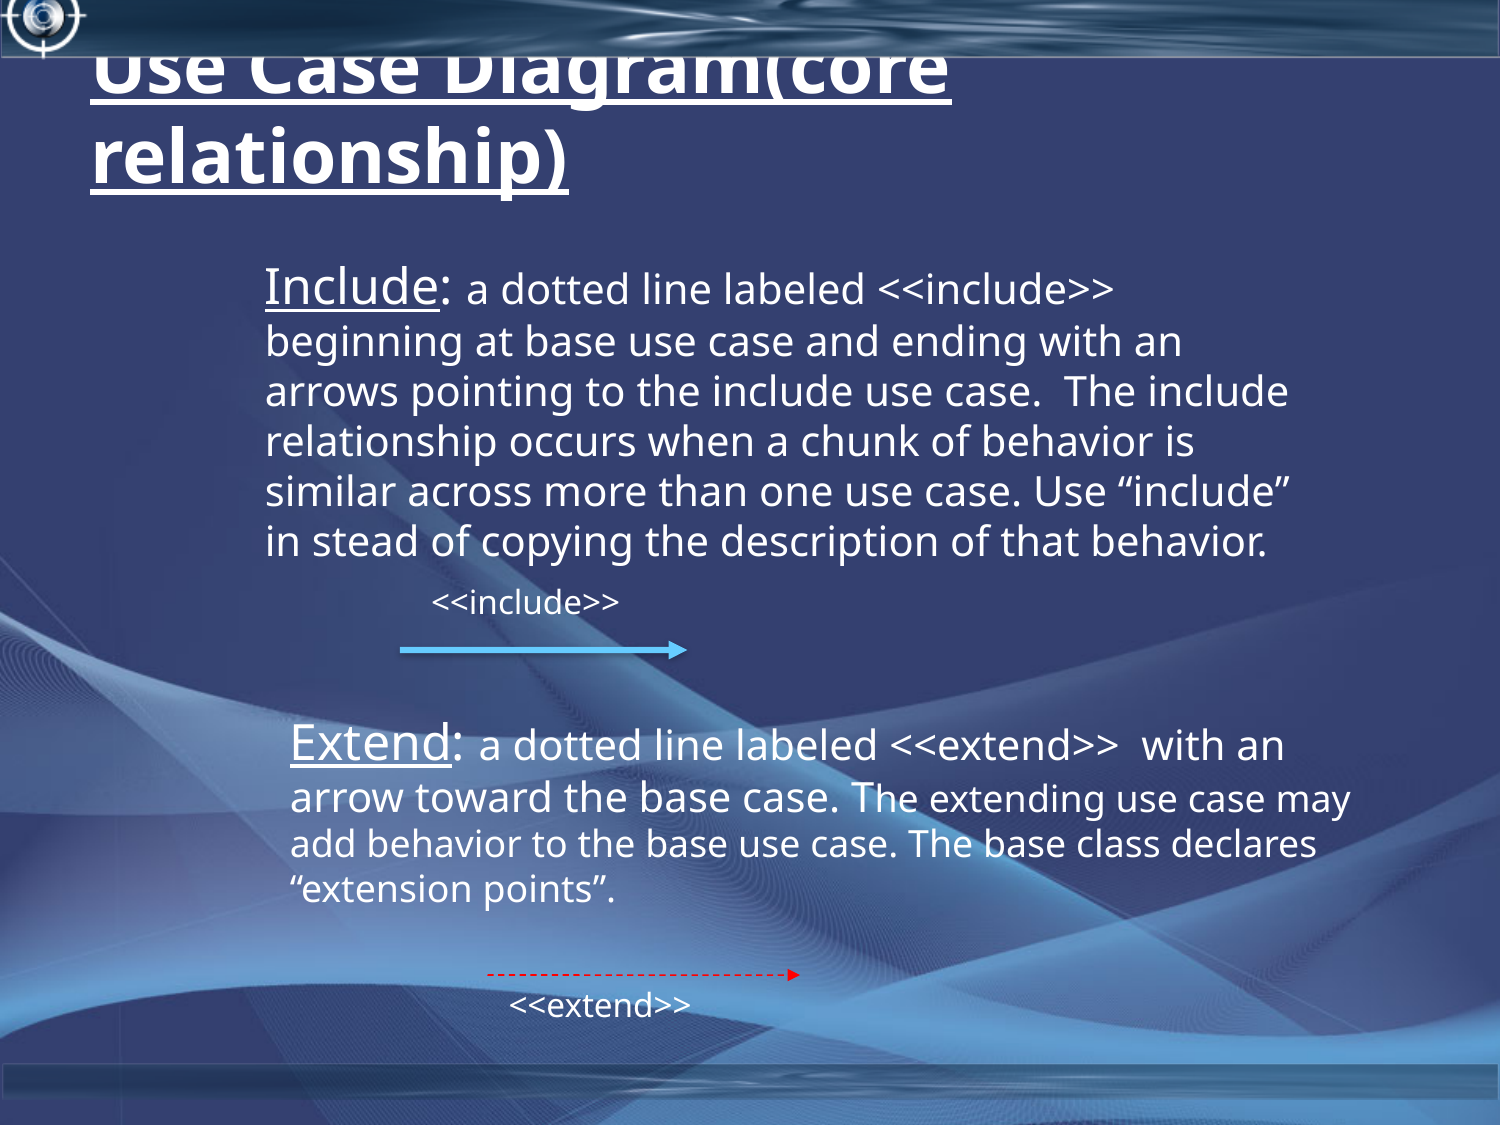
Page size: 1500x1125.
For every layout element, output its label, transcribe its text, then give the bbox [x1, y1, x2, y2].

text_box Extend: a dotted line labeled <<extend>> with an arrow toward the base case. The extending use case may add behavior to the base use case. The base class declares “extension points”. <<extend>> [274, 1110, 1388, 1116]
picture [0, 0, 1500, 1125]
